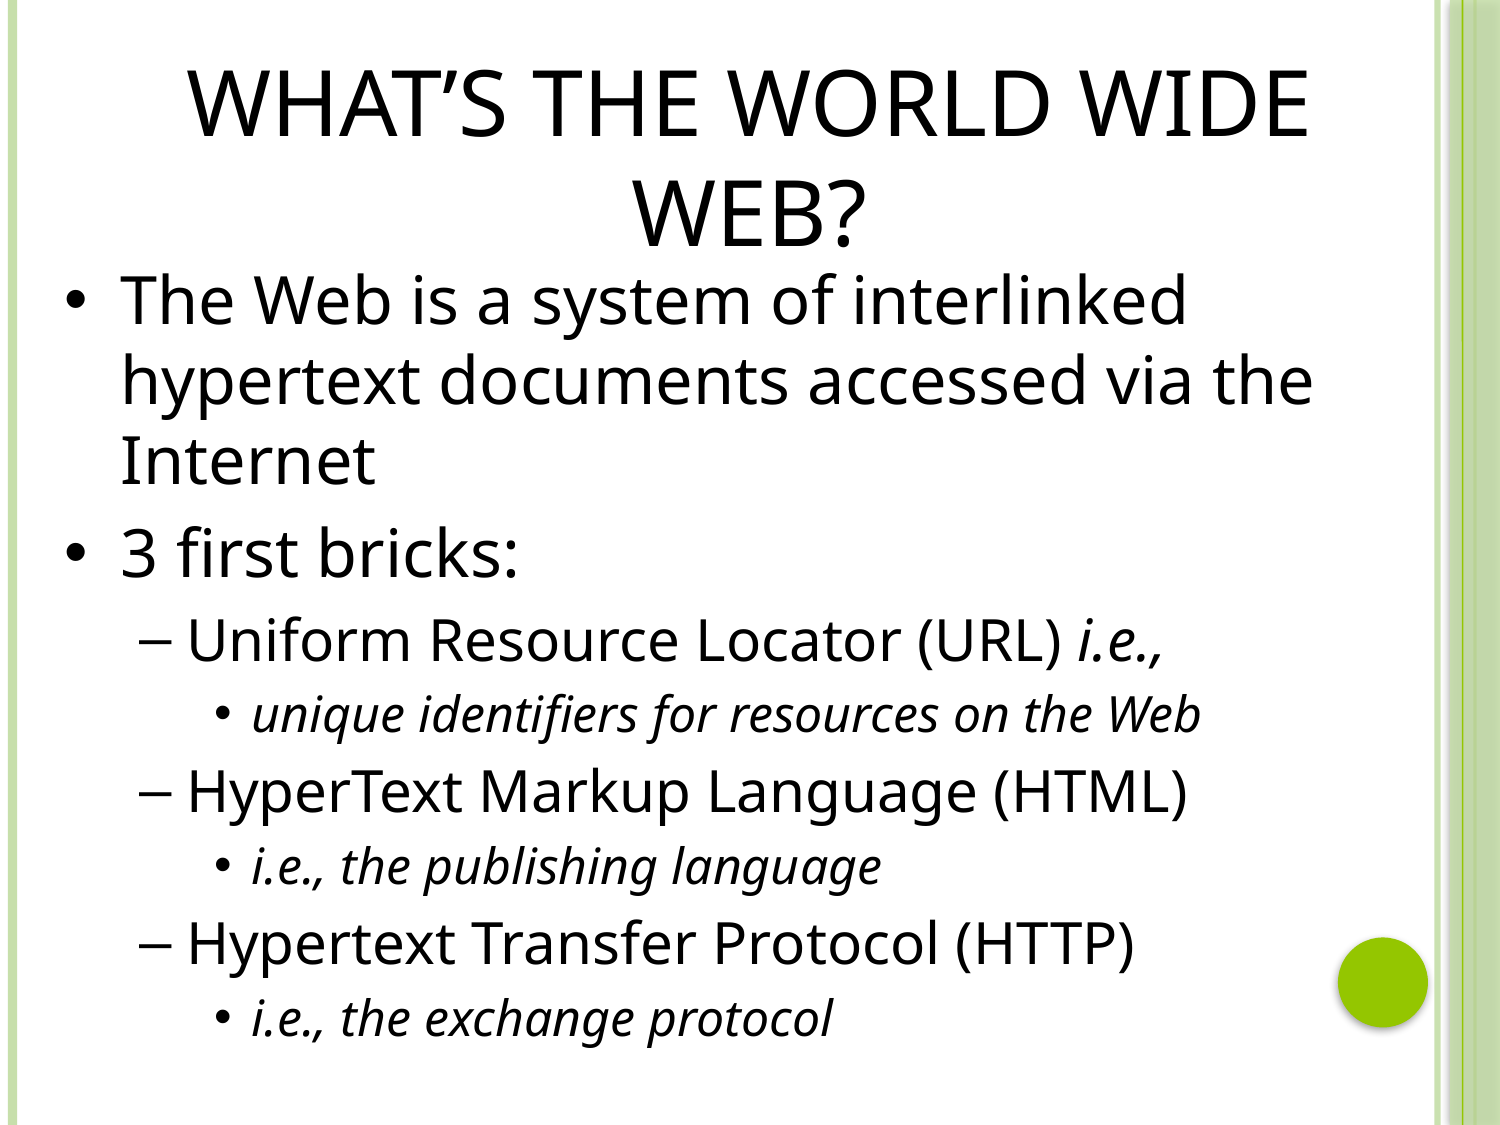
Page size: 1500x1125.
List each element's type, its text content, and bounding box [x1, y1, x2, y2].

text_box The Web is a system of interlinked hypertext documents accessed via the Internet 3 first bricks: Uniform Resource Locator (URL) i.e., unique identifiers for resources on the Web HyperText Markup Language (HTML) i.e., the publishing language Hypertext Transfer Protocol (HTTP) i.e., the exchange protocol [49, 250, 1445, 1001]
text_box WHAT’S THE WORLD WIDE WEB? [49, 37, 1450, 162]
